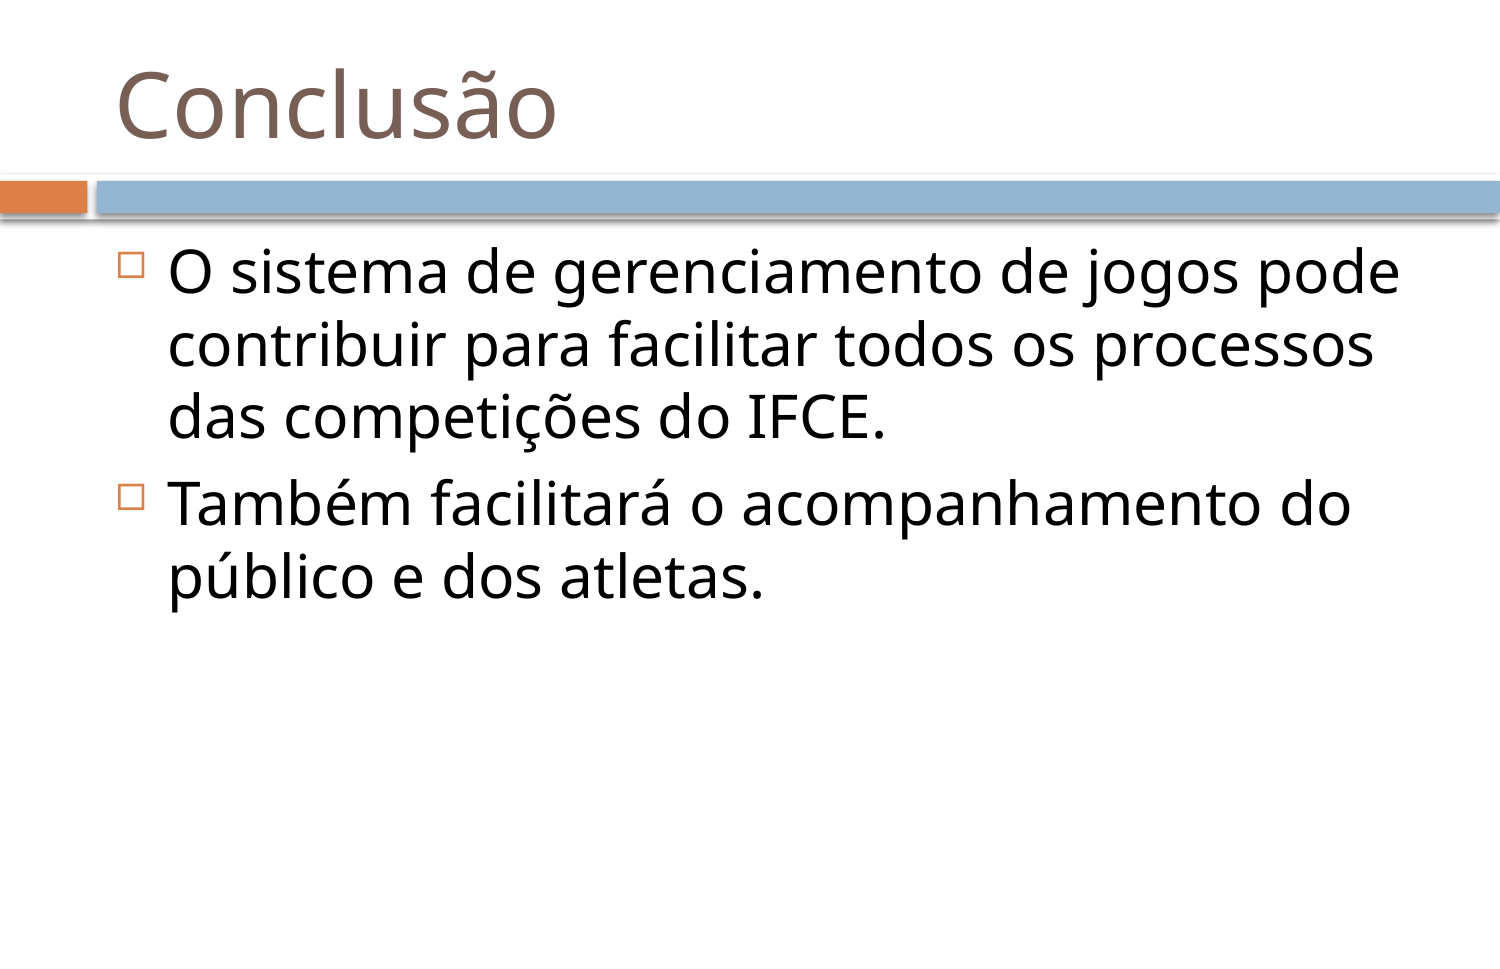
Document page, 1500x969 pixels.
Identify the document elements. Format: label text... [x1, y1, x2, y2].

title Conclusão [99, 32, 1438, 173]
list O sistema de gerenciamento de jogos pode contribuir para facilitar todos os processos das competições do IFCE. Também facilitará o acompanhamento do público e dos atletas. [100, 226, 1438, 866]
